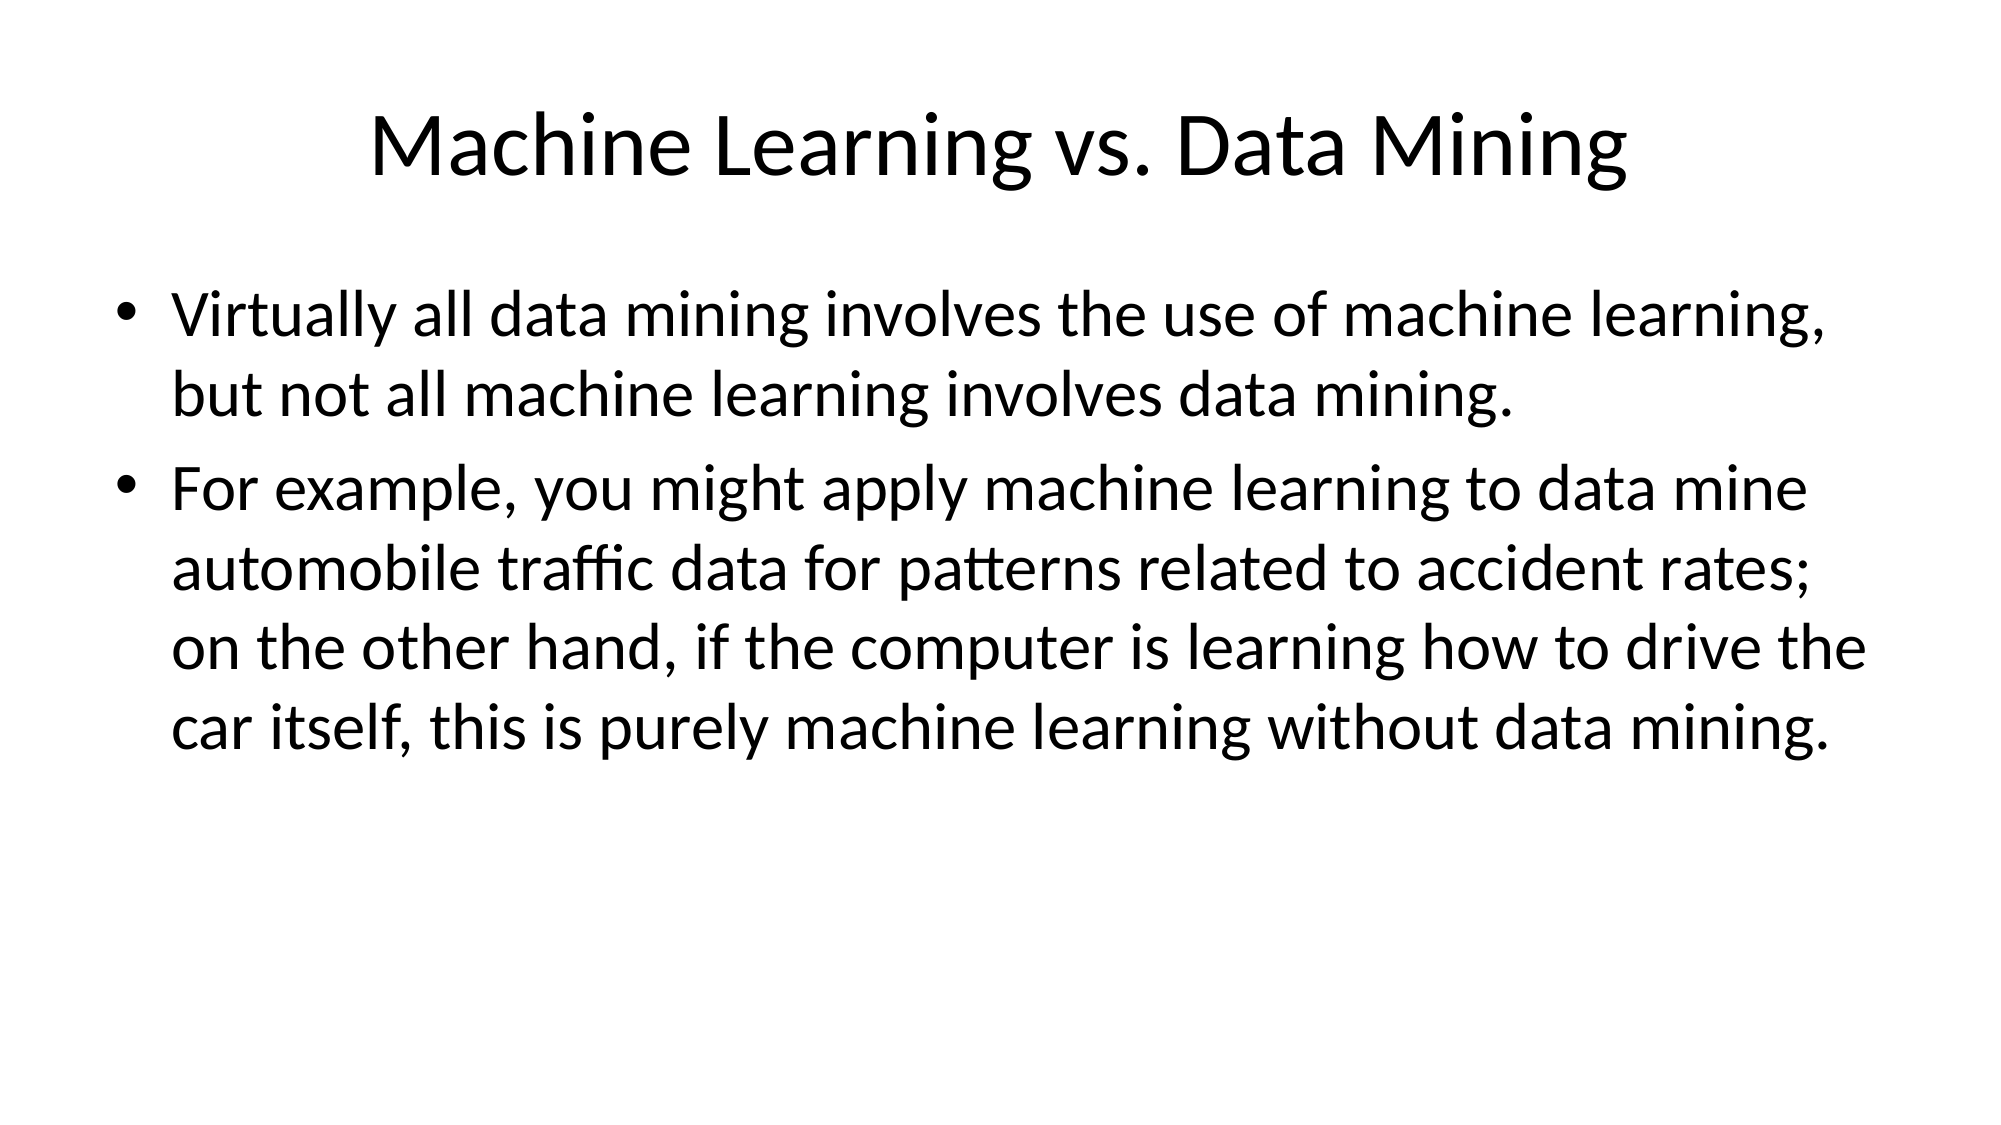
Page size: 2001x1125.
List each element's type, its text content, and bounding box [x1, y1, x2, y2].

list Virtually all data mining involves the use of machine learning, but not all machine learning involves data mining. For example, you might apply machine learning to data mine automobile traffic data for patterns related to accident rates; on the other hand, if the computer is learning how to drive the car itself, this is purely machine learning without data mining. [99, 262, 1900, 1005]
title Machine Learning vs. Data Mining [99, 45, 1900, 233]
